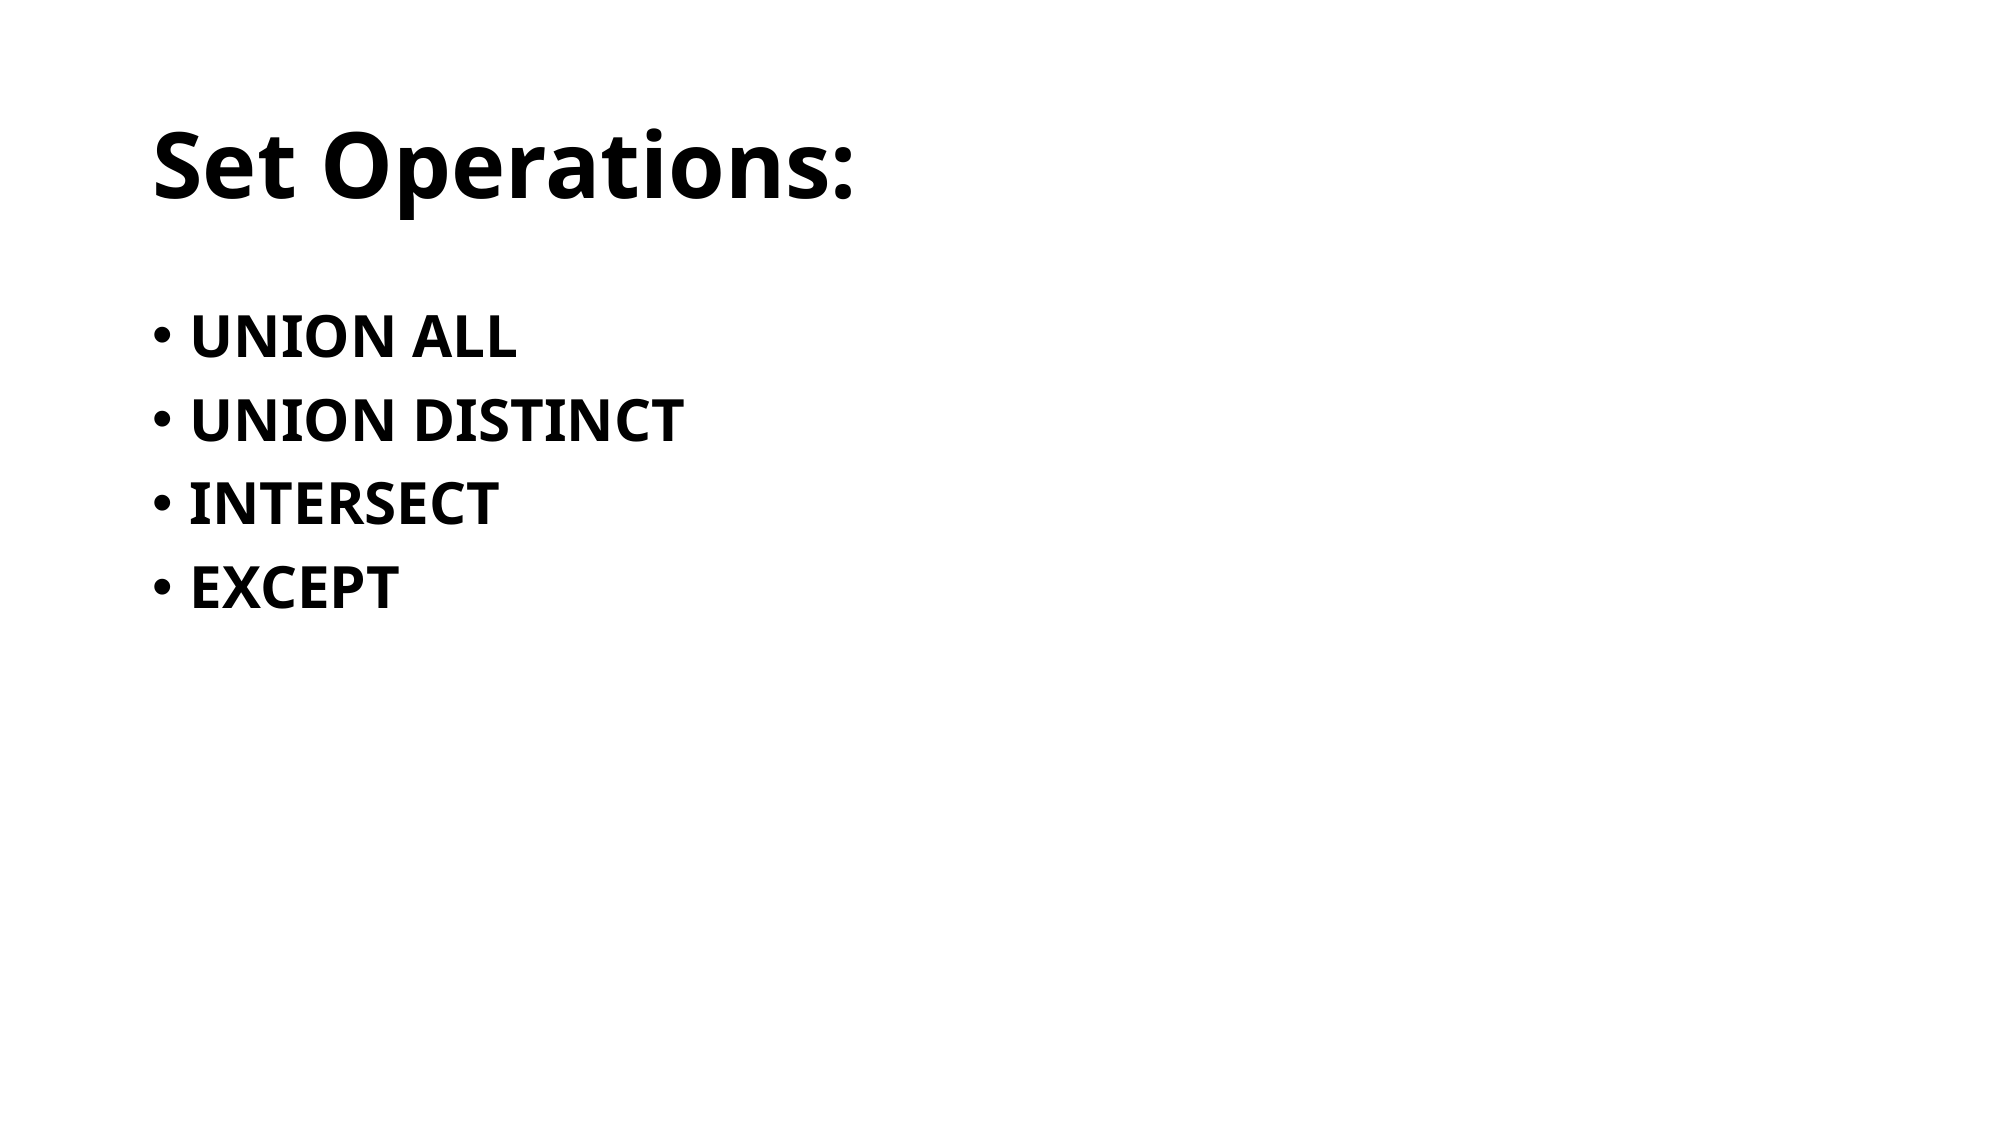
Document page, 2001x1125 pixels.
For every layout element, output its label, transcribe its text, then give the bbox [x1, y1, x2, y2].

list UNION ALL UNION DISTINCT INTERSECT EXCEPT [137, 299, 1863, 1014]
title Set Operations: [137, 59, 1863, 278]
